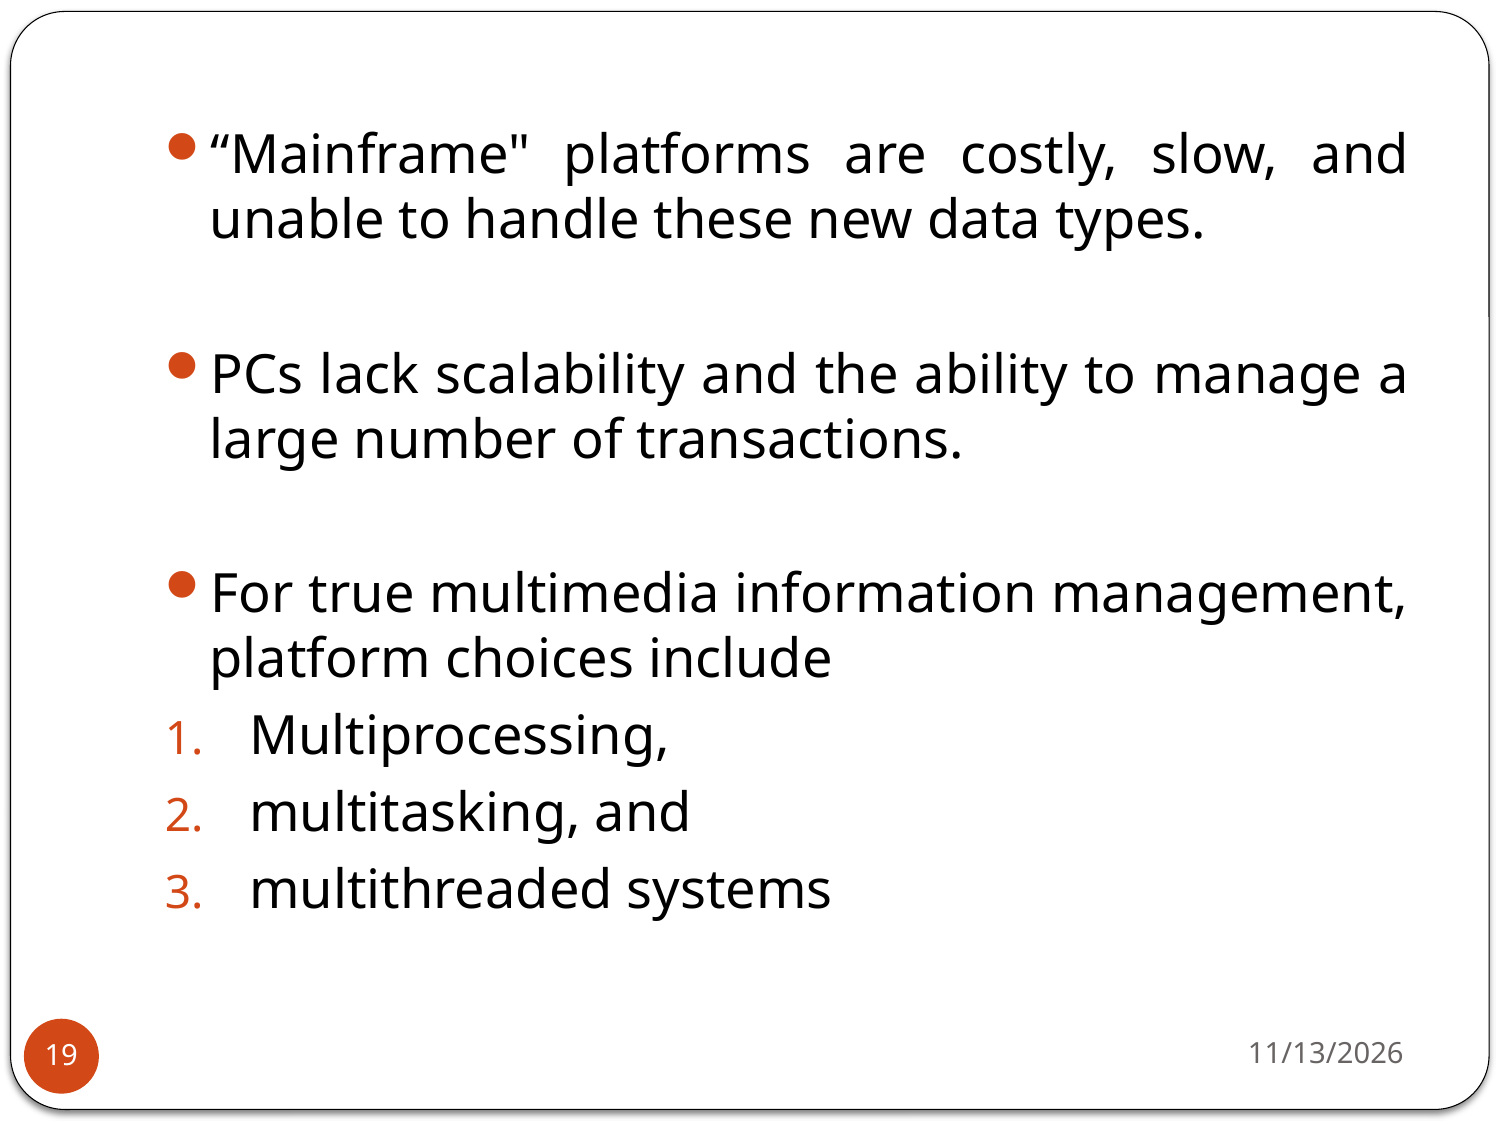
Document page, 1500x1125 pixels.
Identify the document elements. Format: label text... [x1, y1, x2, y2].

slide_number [1012, 1015, 1419, 1094]
slide_number 19 [23, 1018, 99, 1094]
list “Mainframe" platforms are costly, slow, and unable to handle these new data types. PCs lack scalability and the ability to manage a large number of transactions. For true multimedia information management, platform choices include Multiprocessing, multitasking, and multithreaded systems [150, 112, 1425, 988]
